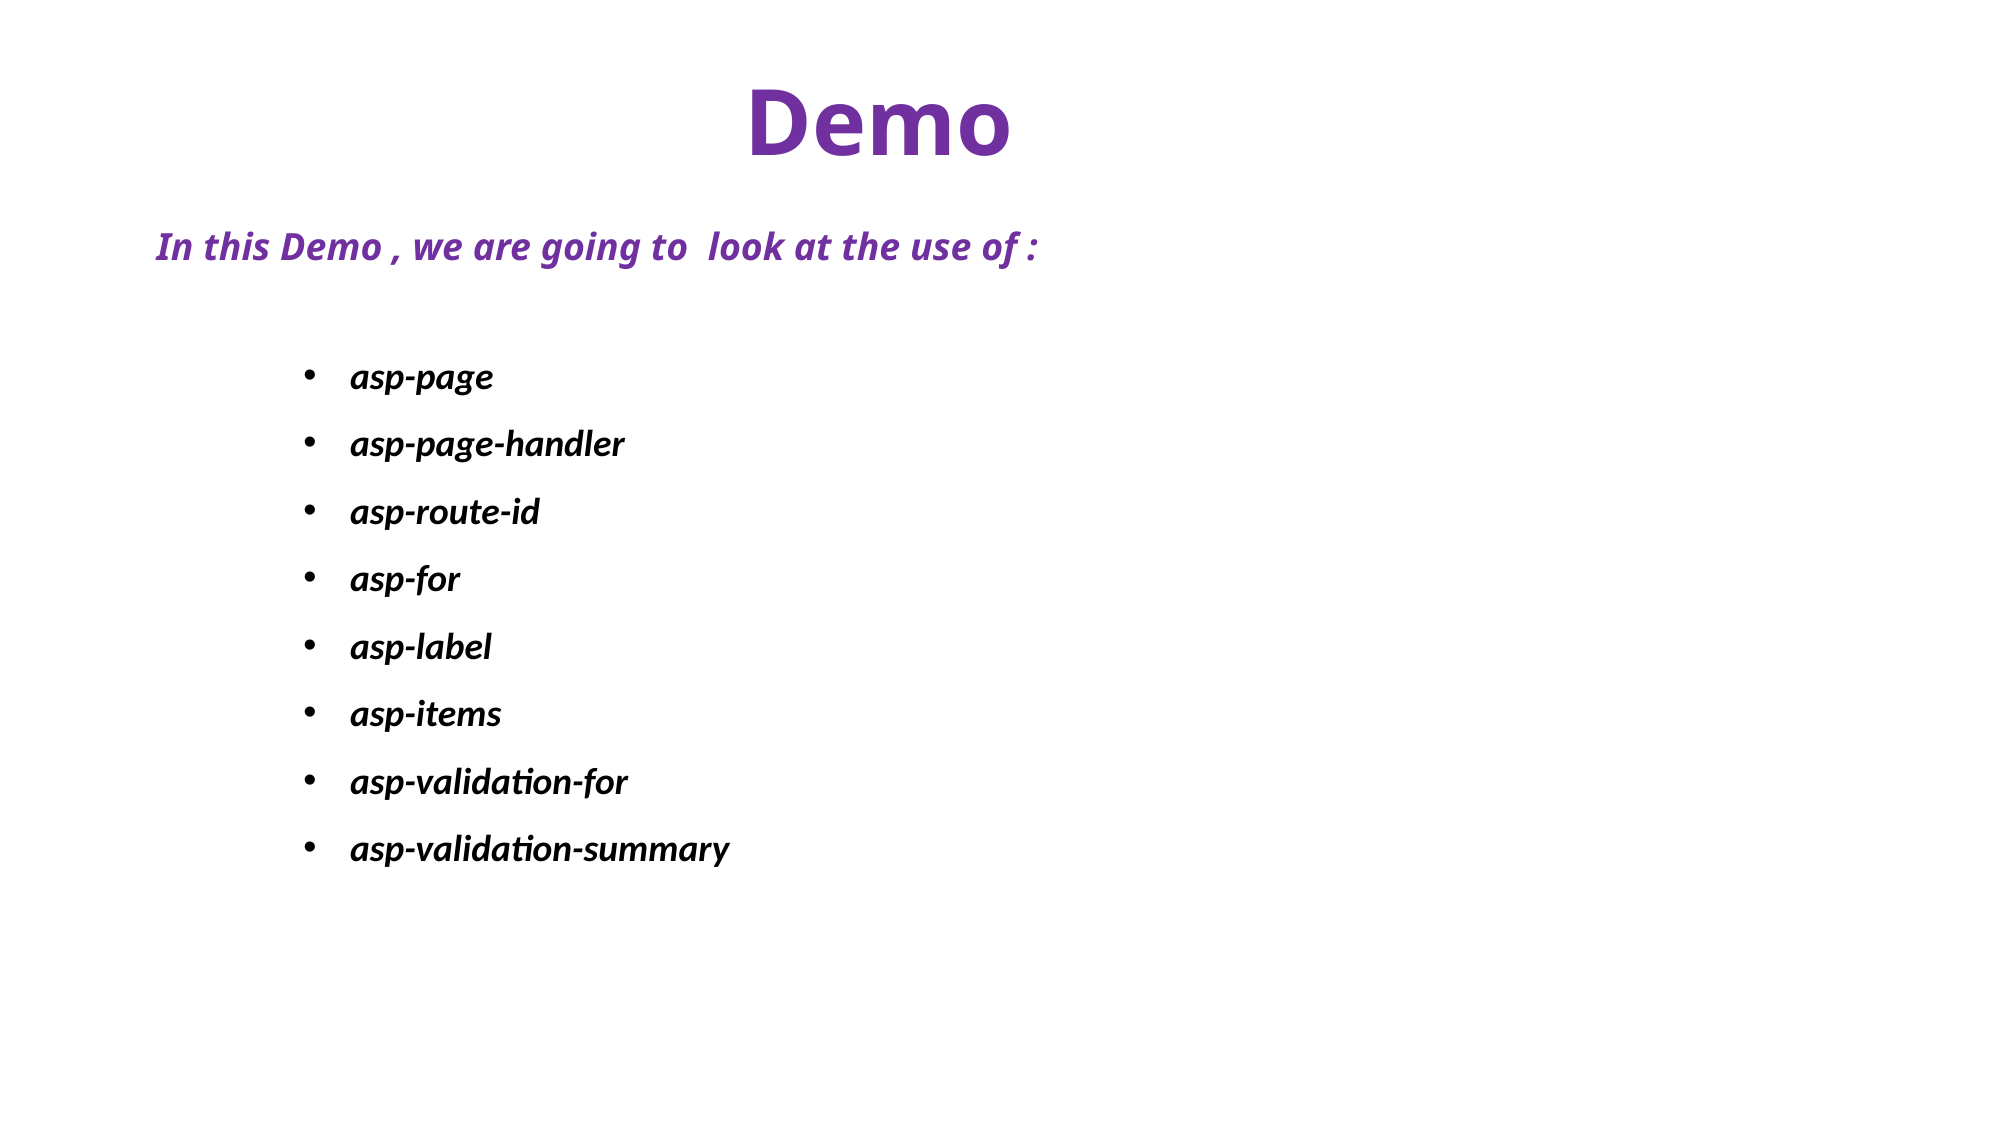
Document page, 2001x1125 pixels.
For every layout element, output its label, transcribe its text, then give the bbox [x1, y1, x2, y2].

text_box In this Demo , we are going to look at the use of : [141, 215, 1240, 321]
text_box asp-page asp-page-handler asp-route-id asp-for asp-label asp-items asp-validation-for asp-validation-summary [288, 321, 1387, 922]
title Demo [307, 34, 1451, 216]
